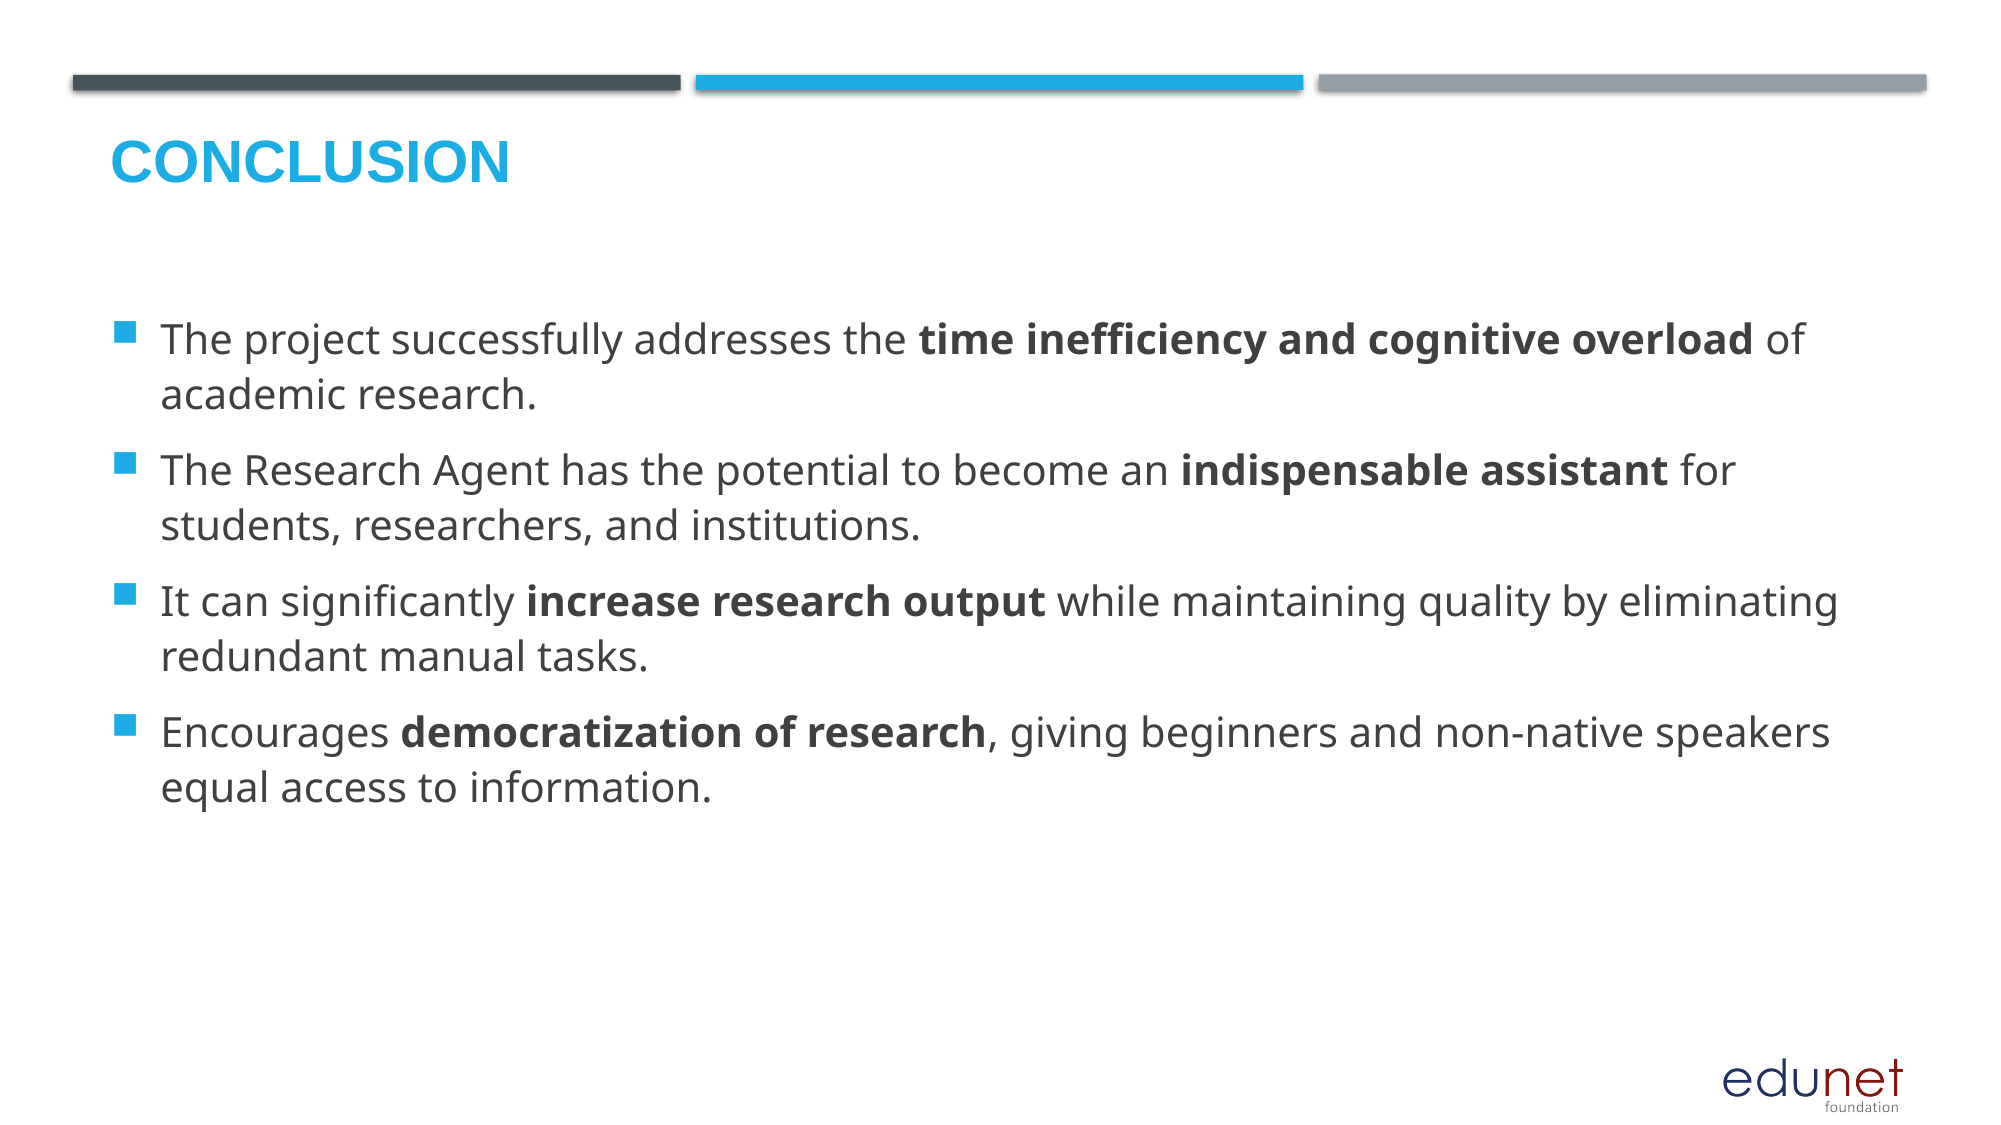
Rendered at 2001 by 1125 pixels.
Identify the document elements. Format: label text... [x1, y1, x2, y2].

picture [1719, 1056, 1905, 1116]
title Conclusion [95, 115, 1905, 203]
list The project successfully addresses the time inefficiency and cognitive overload of academic research. The Research Agent has the potential to become an indispensable assistant for students, researchers, and institutions. It can significantly increase research output while maintaining quality by eliminating redundant manual tasks. Encourages democratization of research, giving beginners and non-native speakers equal access to information. [95, 213, 1905, 981]
